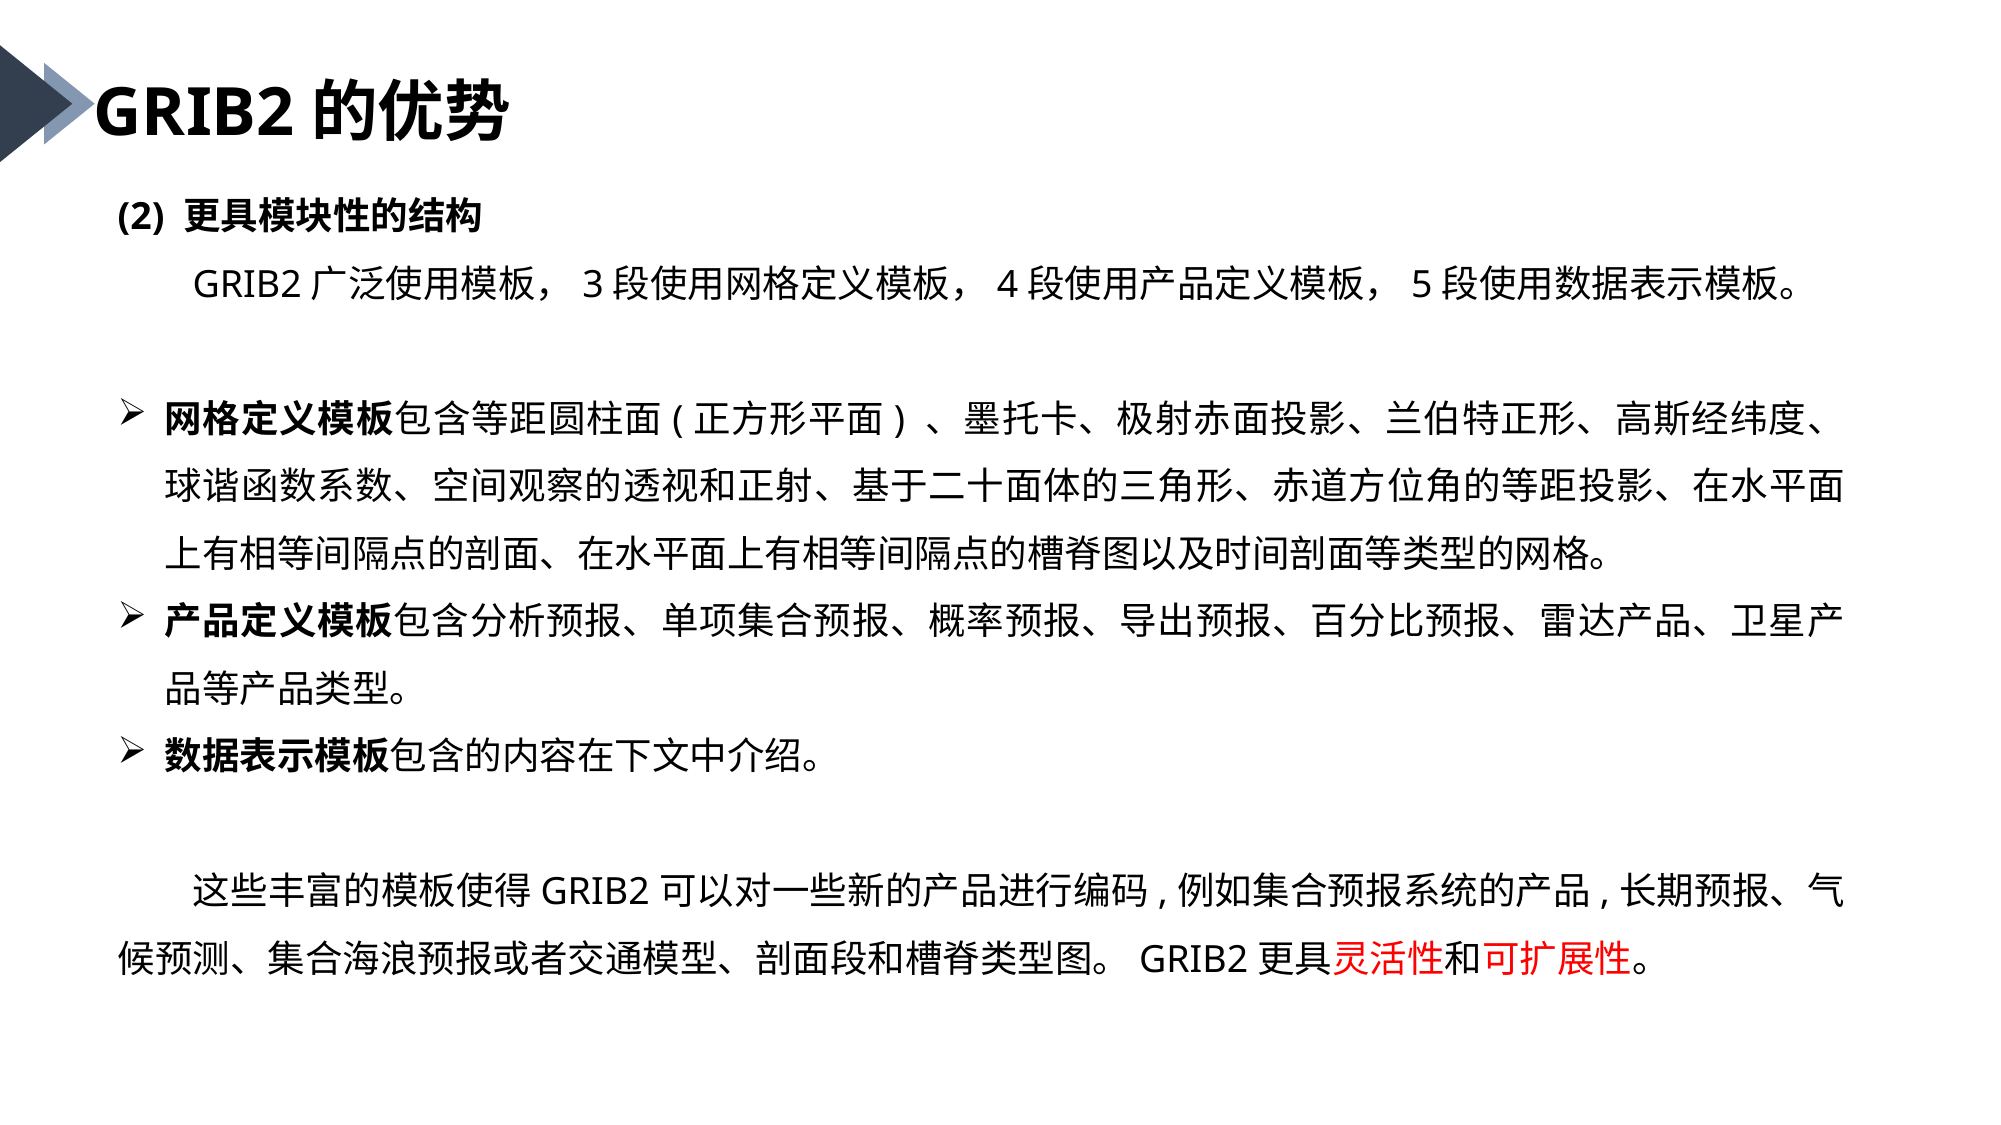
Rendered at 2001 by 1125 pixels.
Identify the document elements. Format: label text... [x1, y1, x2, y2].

text_box GRIB2的优势 [79, 60, 526, 156]
text_box [0, 43, 74, 164]
text_box [43, 60, 79, 147]
text_box (2) 更具模块性的结构 GRIB2广泛使用模板，3段使用网格定义模板，4段使用产品定义模板，5段使用数据表示模板。 网格定义模板包含等距圆柱面(正方形平面) 、墨托卡、极射赤面投影、兰伯特正形、高斯经纬度、球谐函数系数、空间观察的透视和正射、基于二十面体的三角形、赤道方位角的等距投影、在水平面上有相等间隔点的剖面、在水平面上有相等间隔点的槽脊图以及时间剖面等类型的网格。 产品定义模板包含分析预报、单项集合预报、概率预报、导出预报、百分比预报、雷达产品、卫星产品等产品类型。 数据表示模板包含的内容在下文中介绍。 这些丰富的模板使得GRIB2可以对一些新的产品进行编码,例如集合预报系统的产品,长期预报、气候预测、集合海浪预报或者交通模型、剖面段和槽脊类型图。GRIB2更具灵活性和可扩展性。 [102, 162, 1860, 987]
